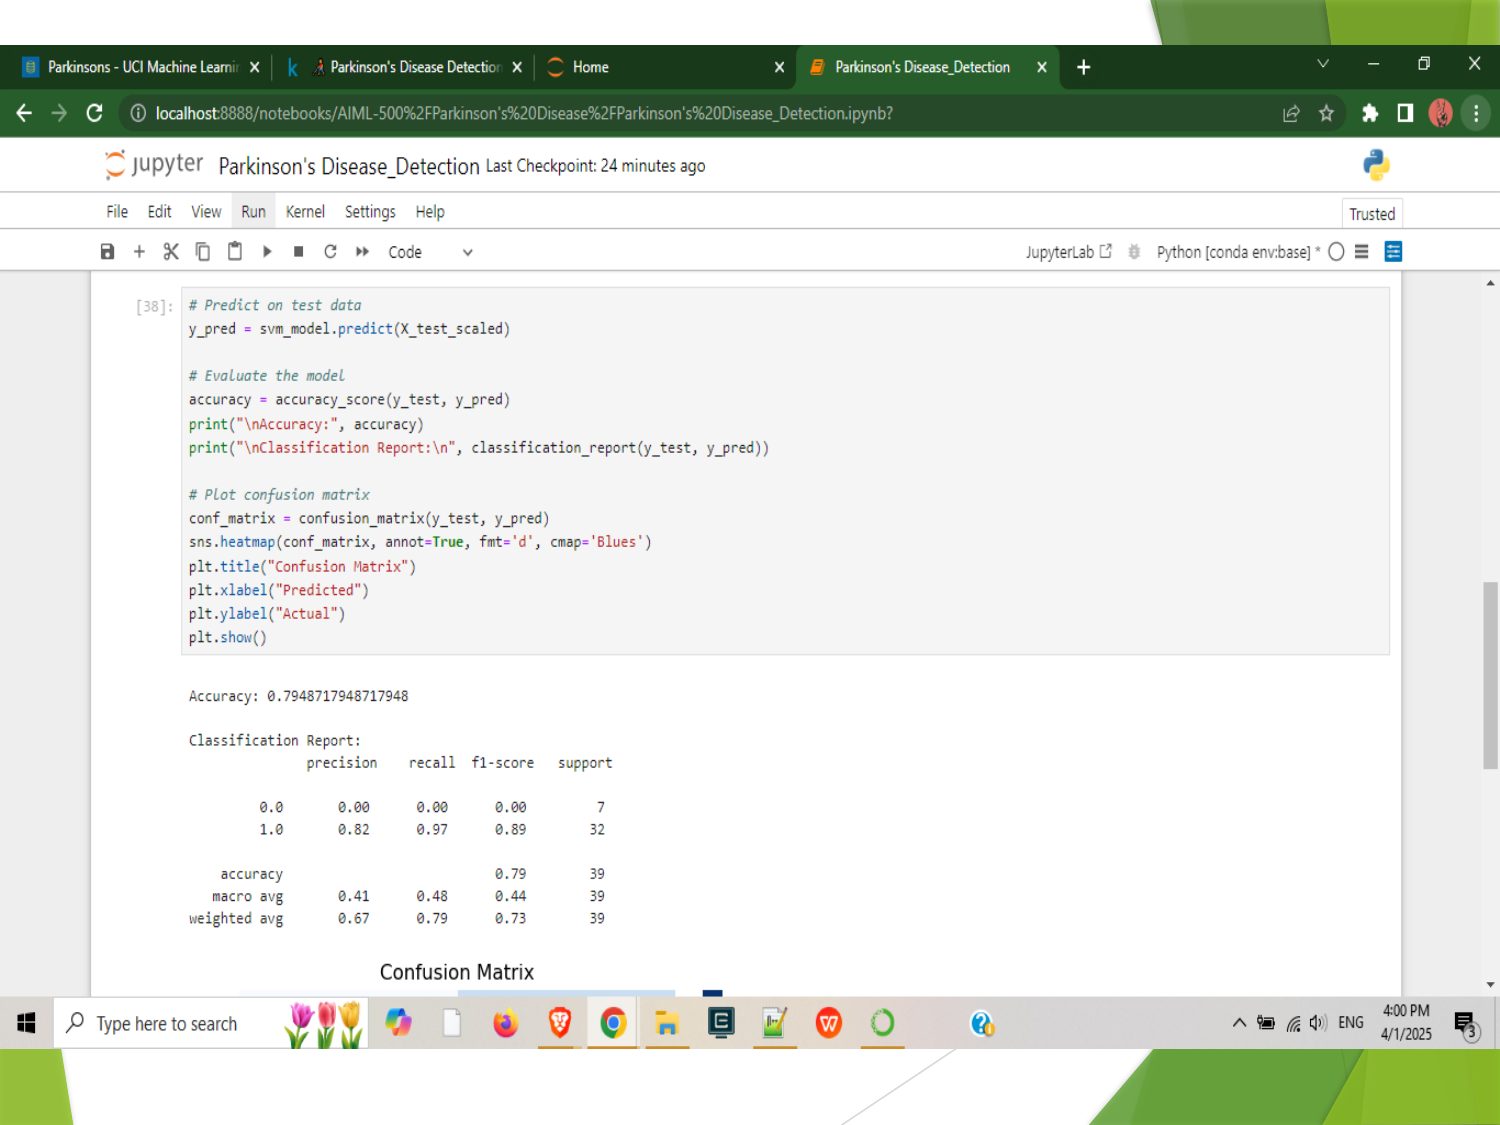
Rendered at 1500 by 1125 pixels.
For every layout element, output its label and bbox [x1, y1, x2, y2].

picture [0, 44, 1500, 1050]
